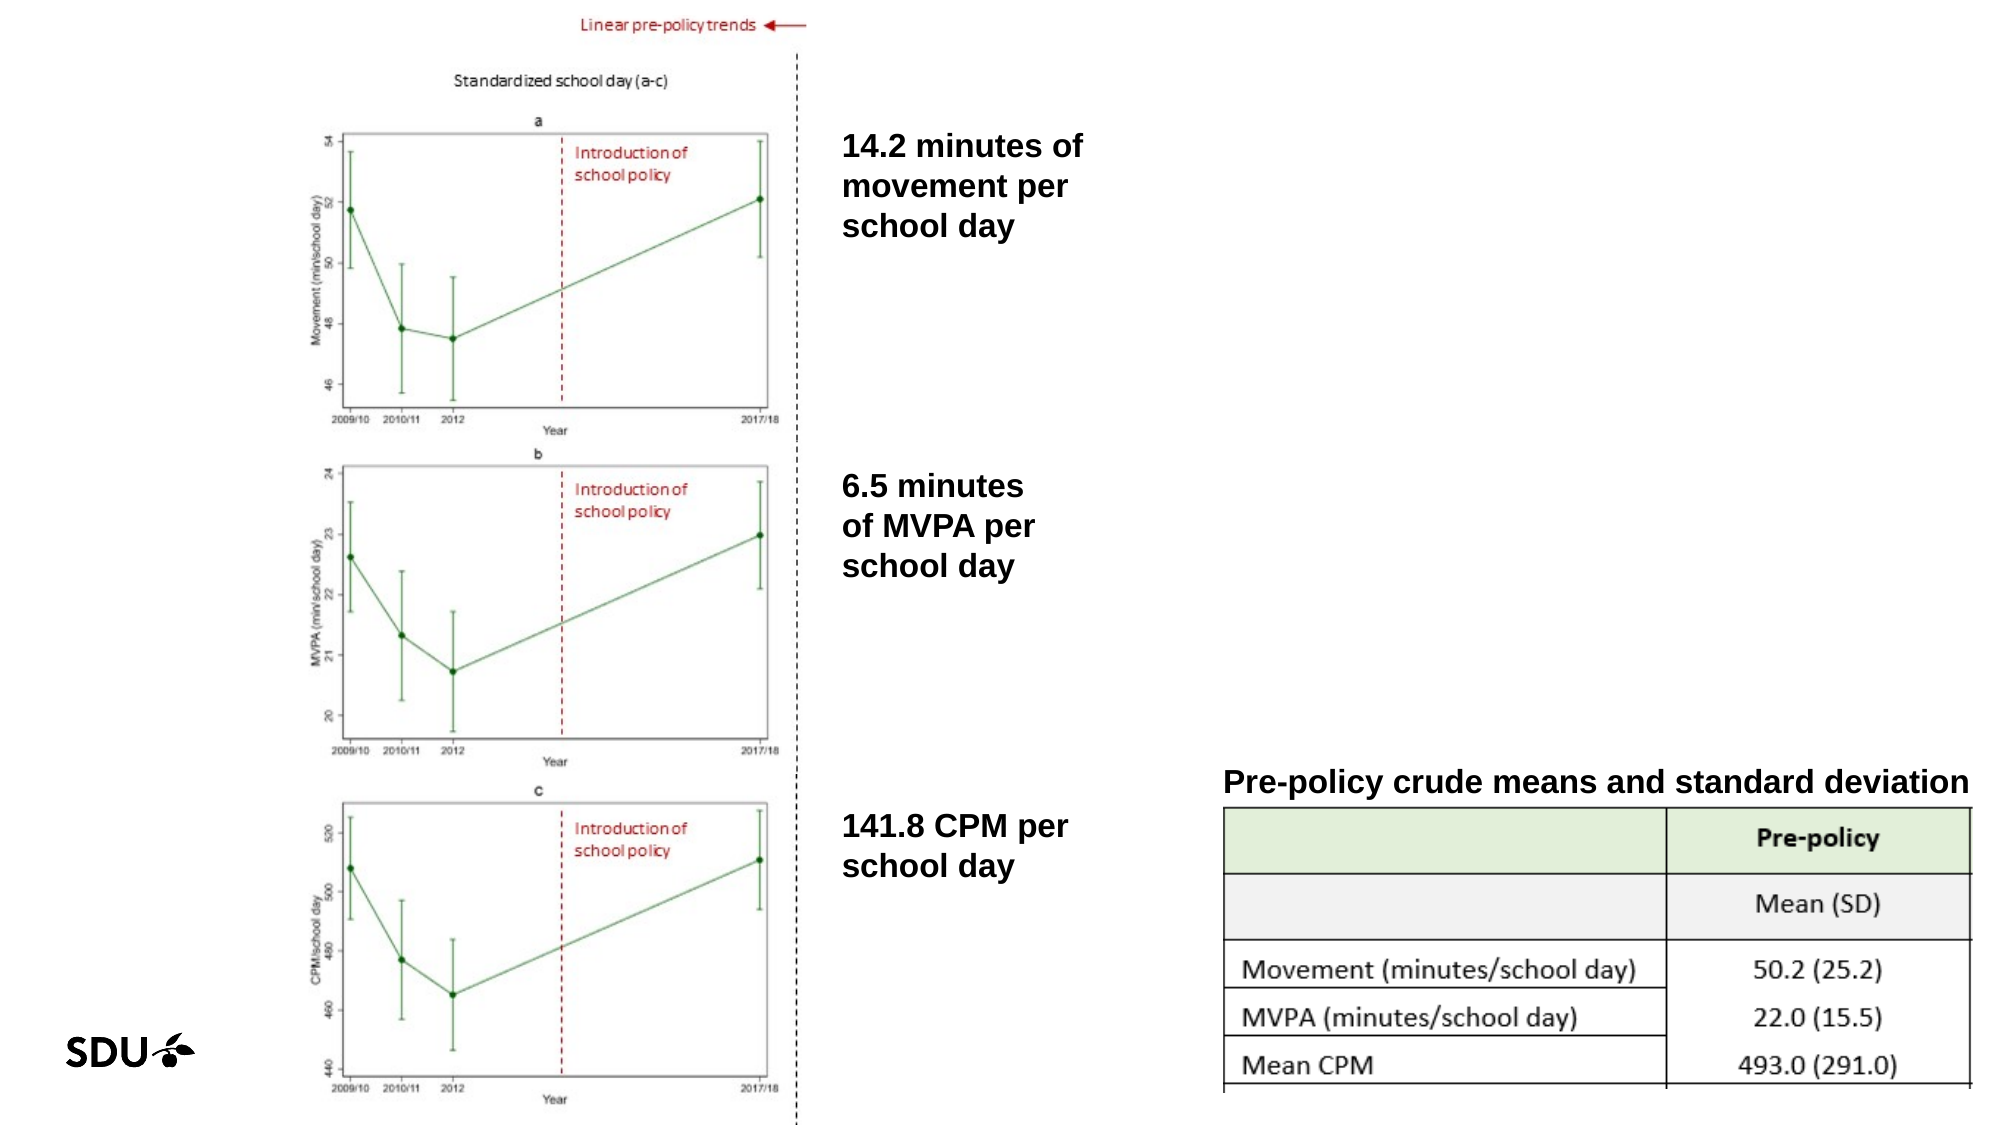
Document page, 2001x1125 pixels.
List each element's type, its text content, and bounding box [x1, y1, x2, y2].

text_box 6.5 minutes of MVPA per school day [841, 464, 1052, 584]
text_box Pre-policy crude means and standard deviation [1223, 760, 1991, 801]
picture [297, 15, 807, 1125]
text_box 141.8 CPM per school day [841, 804, 1157, 885]
picture [1223, 804, 1973, 1093]
text_box 14.2 minutes of movement per school day [841, 123, 1112, 244]
